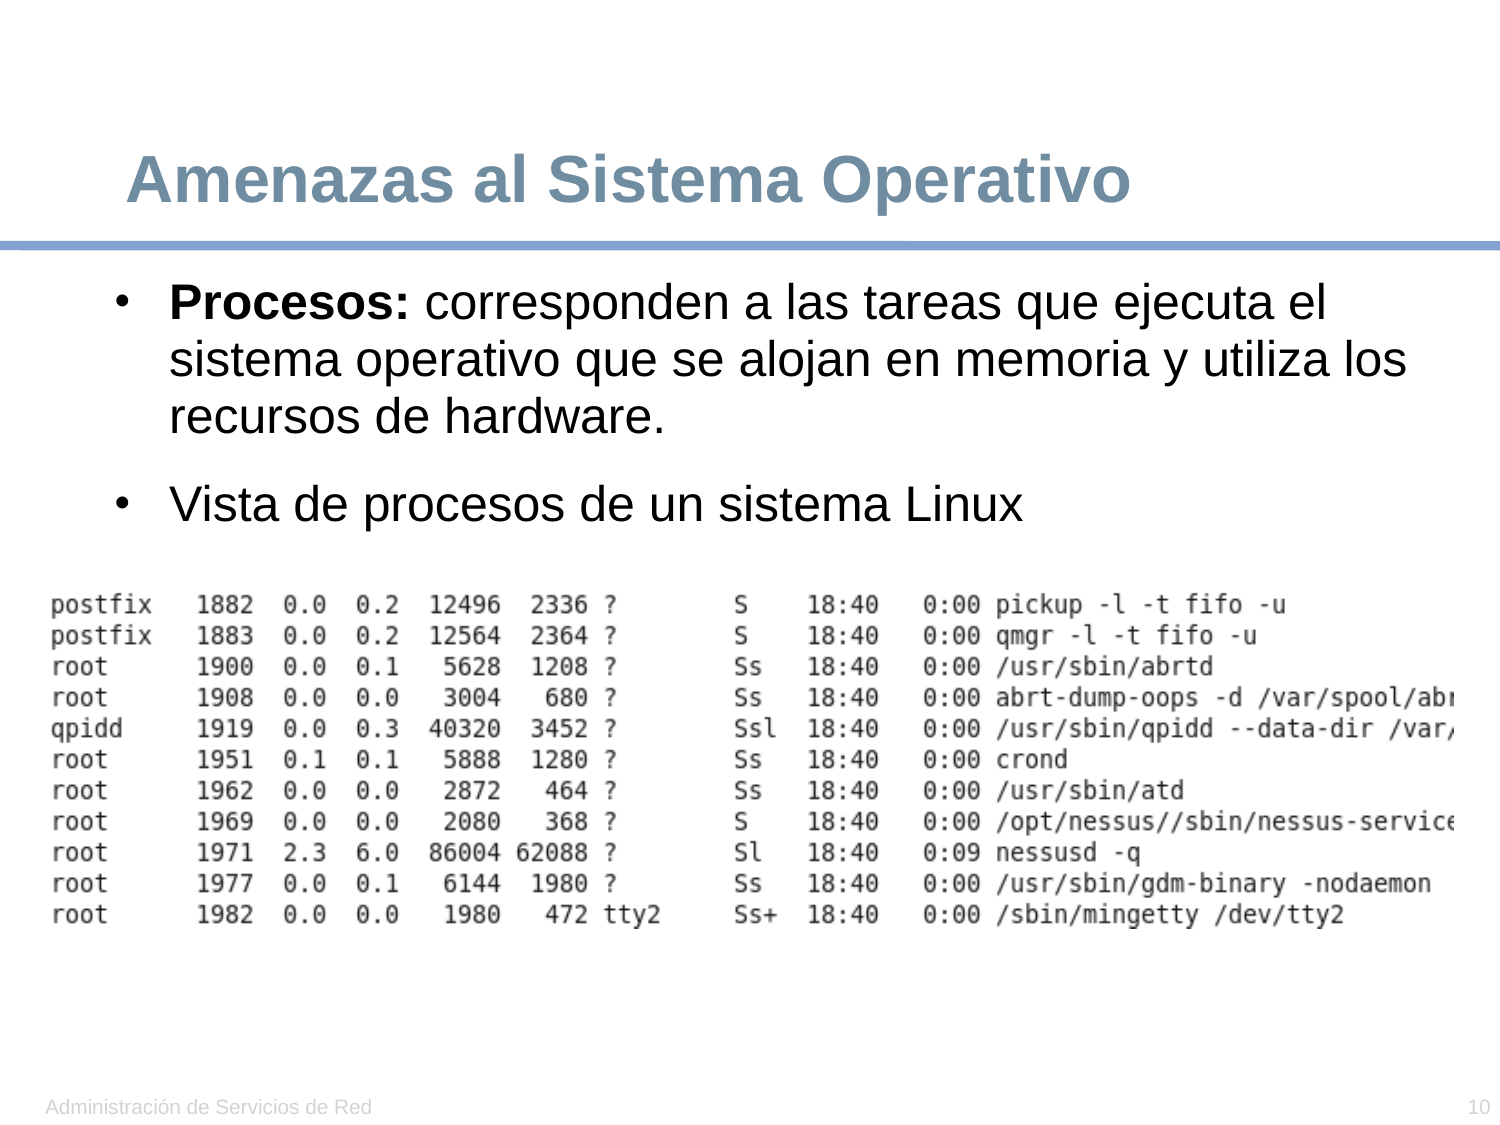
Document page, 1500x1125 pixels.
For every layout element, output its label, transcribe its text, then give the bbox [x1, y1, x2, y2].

title Amenazas al Sistema Operativo [111, 66, 1446, 224]
picture [49, 590, 1454, 929]
list Procesos: corresponden a las tareas que ejecuta el sistema operativo que se alojan en memoria y utiliza los recursos de hardware. Vista de procesos de un sistema Linux [100, 266, 1432, 589]
